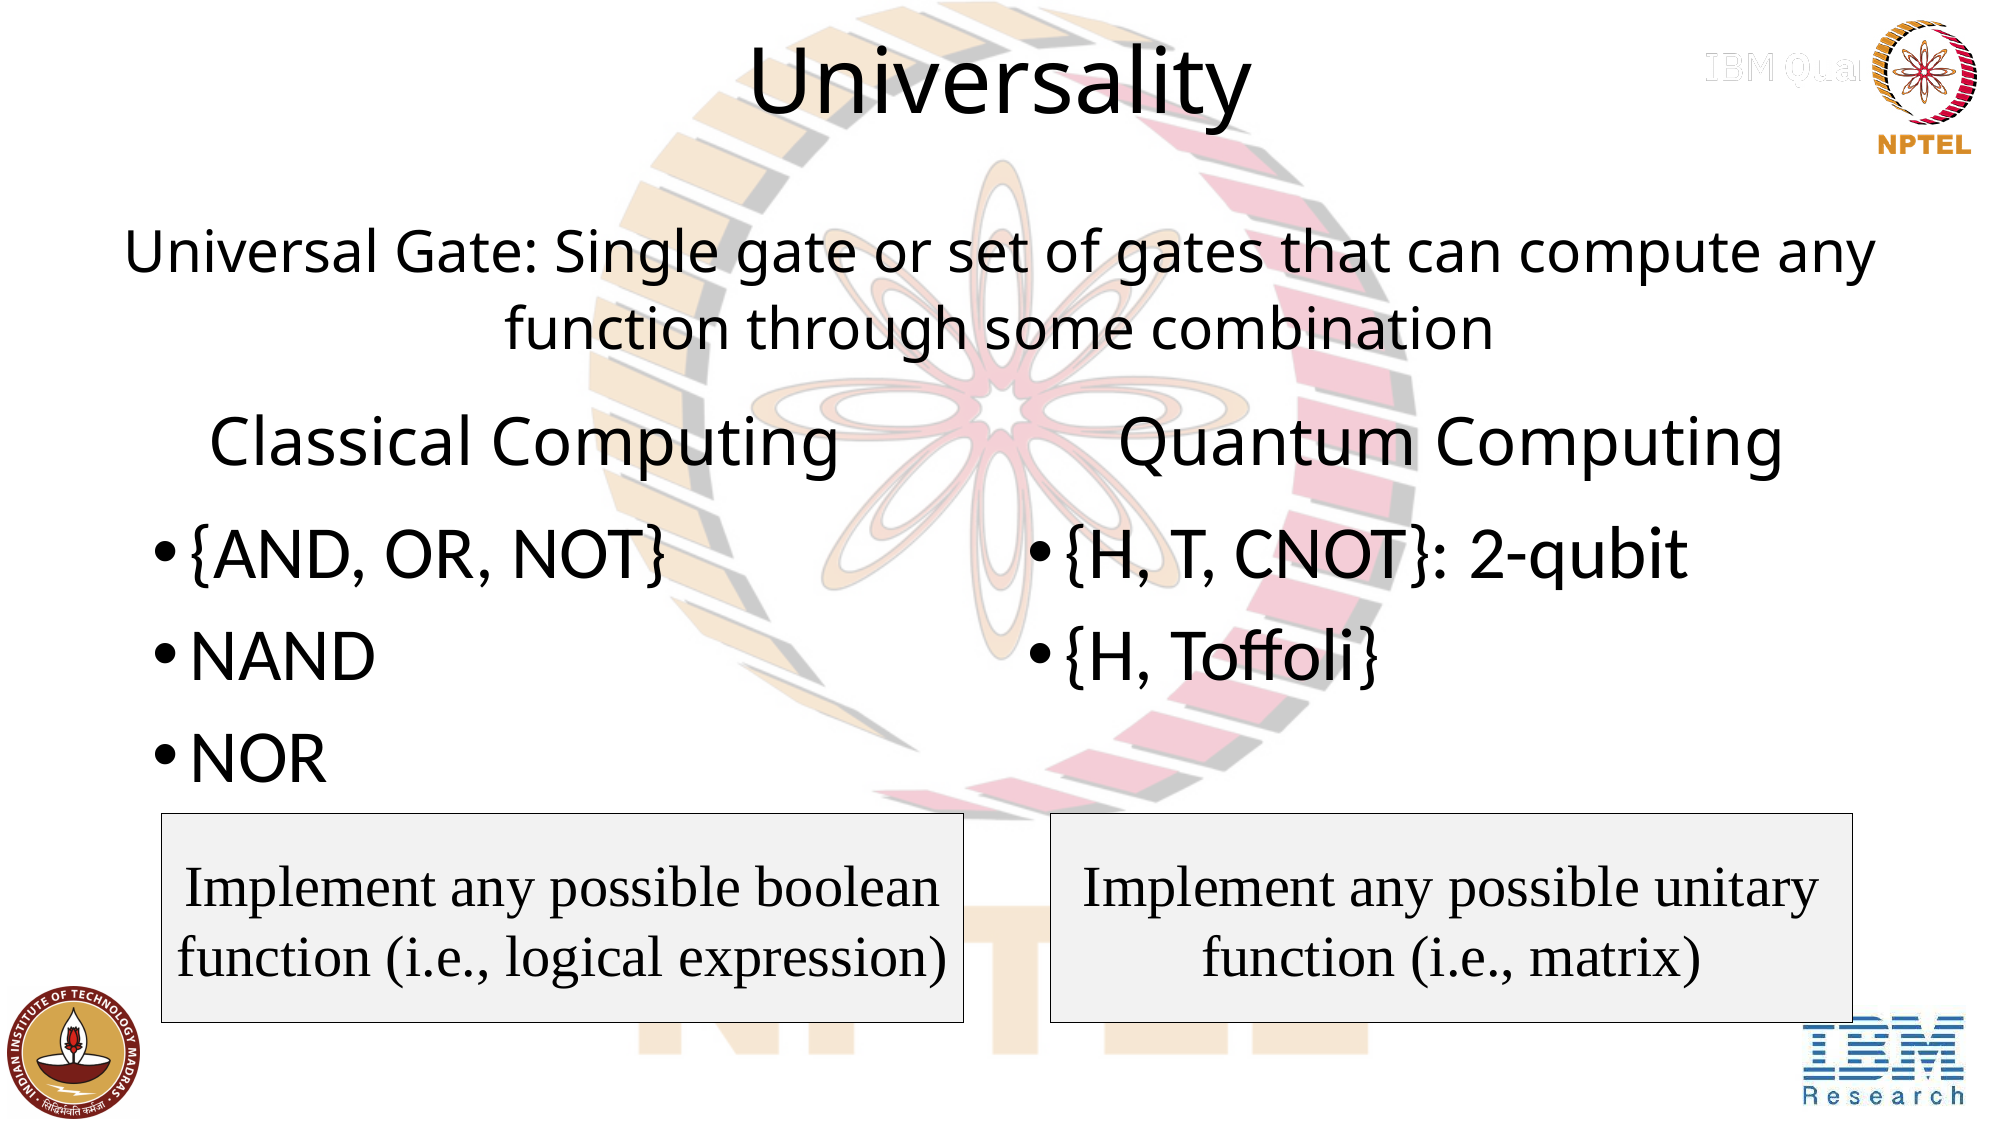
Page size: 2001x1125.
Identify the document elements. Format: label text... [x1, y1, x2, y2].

text_box Universal Gate: Single gate or set of gates that can compute any function through some combination [45, 206, 1955, 361]
text_box {H, T, CNOT}: 2-qubit {H, Toffoli} [1012, 506, 1863, 1014]
text_box Quantum Computing [1059, 390, 1844, 479]
text_box Implement any possible unitary function (i.e., matrix) [1050, 813, 1853, 1023]
text_box {AND, OR, NOT} NAND NOR [137, 506, 988, 1014]
text_box Classical Computing [133, 390, 918, 479]
picture [1860, 6, 1993, 166]
title Universality [247, 20, 1753, 148]
picture [7, 986, 140, 1119]
text_box Implement any possible boolean function (i.e., logical expression) [161, 813, 964, 1023]
picture [1776, 1005, 1993, 1119]
